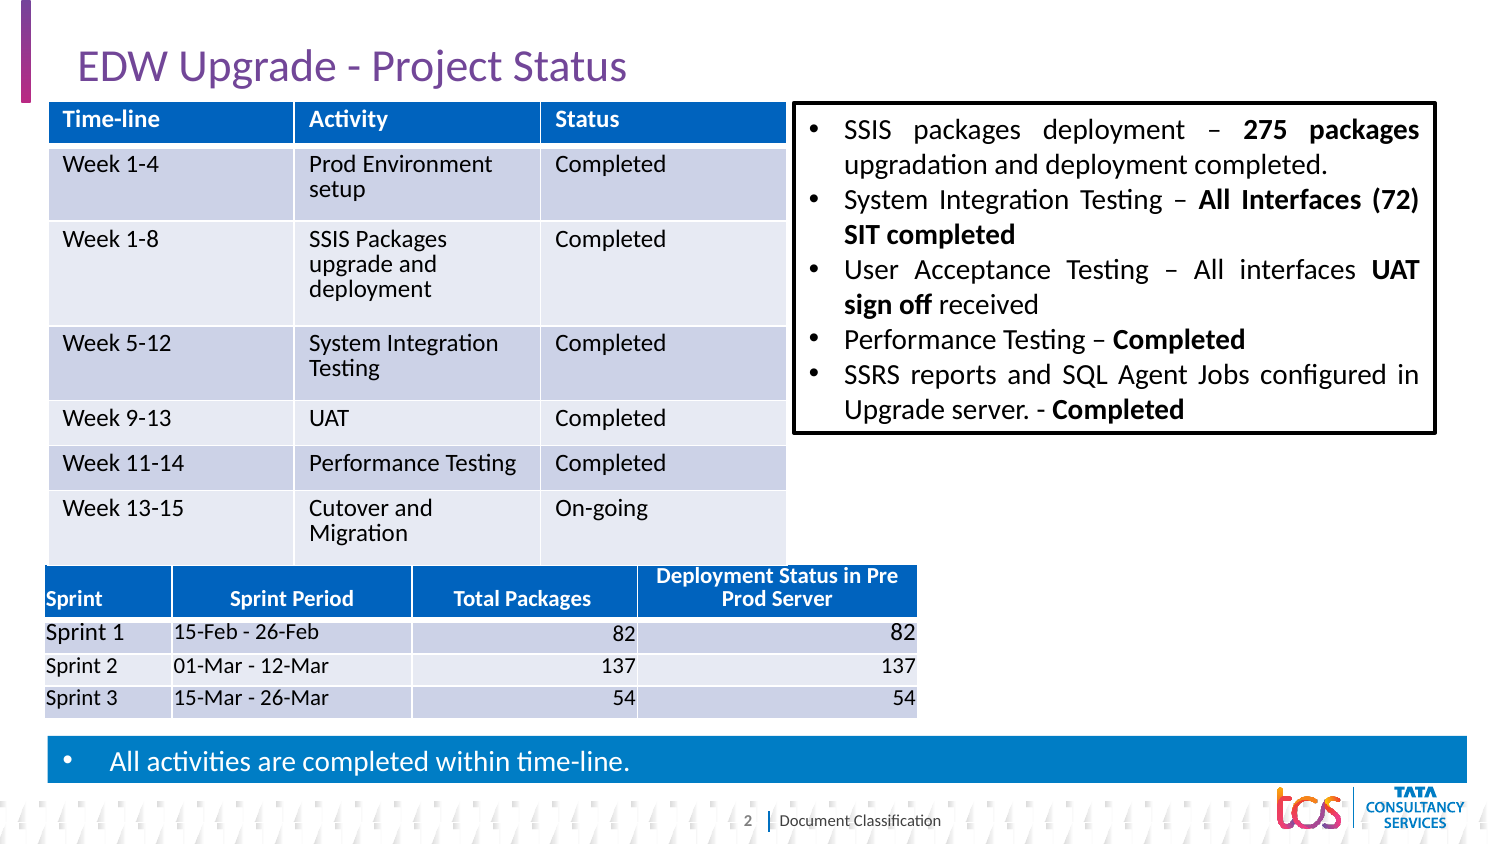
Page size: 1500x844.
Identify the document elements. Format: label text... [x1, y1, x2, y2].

table_header Total Packages [413, 566, 637, 617]
table_cell Completed [541, 222, 786, 325]
table_cell Week 13-15 [49, 491, 293, 565]
table_cell Week 11-14 [49, 446, 293, 490]
table_cell 82 [413, 623, 637, 653]
picture [1277, 787, 1341, 829]
table_cell 54 [638, 687, 917, 718]
text_box All activities are completed within time-line. [46, 734, 1469, 785]
table_cell Completed [541, 401, 786, 445]
table_cell Week 1-8 [49, 222, 293, 325]
table_cell 137 [413, 655, 637, 685]
table_header Activity [295, 103, 540, 143]
table_cell SSIS Packages upgrade and deployment [295, 222, 540, 325]
table_header Sprint Period [173, 566, 411, 617]
table_header Sprint [45, 565, 171, 617]
table_cell 82 [638, 623, 917, 653]
table_cell Sprint 1 [45, 623, 171, 653]
table_cell System Integration Testing [295, 327, 540, 400]
table_cell 54 [413, 687, 637, 718]
table_header Time-line [49, 102, 293, 143]
table_cell Sprint 2 [45, 655, 171, 685]
text_box SSIS packages deployment – 275 packages upgradation and deployment completed. System Integration Testing – All Interfaces (72) SIT completed User Acceptance Testing – All interfaces UAT sign off received Performance Testing – Completed SSRS reports and SQL Agent Jobs configured in Upgrade server. - Completed [792, 101, 1437, 435]
table_cell 15-Mar - 26-Mar [173, 687, 411, 718]
table_cell Completed [541, 446, 786, 490]
table_cell Performance Testing [295, 446, 540, 490]
title EDW Upgrade - Project Status [66, 23, 1091, 103]
table_cell Sprint 3 [45, 687, 171, 718]
table_cell Completed [541, 327, 786, 400]
table_cell Week 5-12 [49, 327, 293, 400]
table_header Deployment Status in Pre Prod Server [638, 565, 917, 617]
table_cell Week 9-13 [49, 401, 293, 445]
table_cell Completed [541, 149, 786, 220]
table_cell 01-Mar - 12-Mar [173, 655, 411, 685]
table_cell 15-Feb - 26-Feb [173, 623, 411, 653]
table_cell 137 [638, 655, 917, 685]
table_cell Cutover and Migration [295, 491, 540, 565]
table_header Status [541, 103, 786, 143]
table_cell Prod Environment setup [295, 149, 540, 220]
table_cell UAT [295, 401, 540, 445]
table_cell On-going [541, 491, 786, 565]
table_cell Week 1-4 [49, 149, 293, 220]
